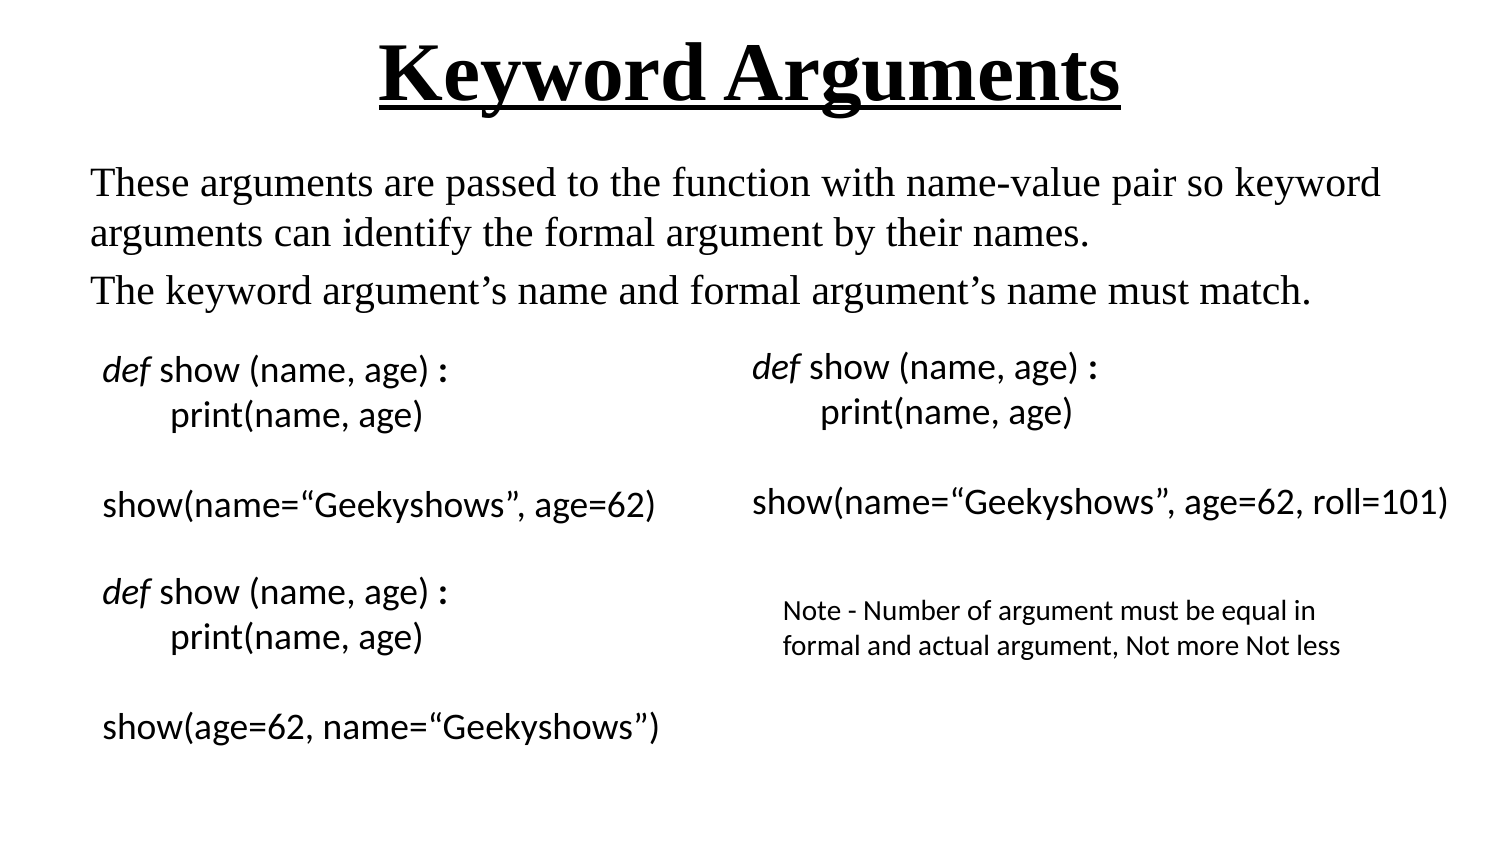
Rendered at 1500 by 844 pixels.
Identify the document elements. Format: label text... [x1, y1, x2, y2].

title Keyword Arguments [75, 0, 1425, 138]
text_box def show (name, age) : print(name, age) show(age=62, name=“Geekyshows”) [87, 559, 713, 755]
text_box Note - Number of argument must be equal in formal and actual argument, Not more Not less [768, 584, 1357, 669]
text_box def show (name, age) : print(name, age) show(name=“Geekyshows”, age=62, roll=101) [737, 334, 1475, 530]
list These arguments are passed to the function with name-value pair so keyword arguments can identify the formal argument by their names. The keyword argument’s name and formal argument’s name must match. [75, 146, 1425, 338]
text_box def show (name, age) : print(name, age) show(name=“Geekyshows”, age=62) [87, 337, 713, 533]
